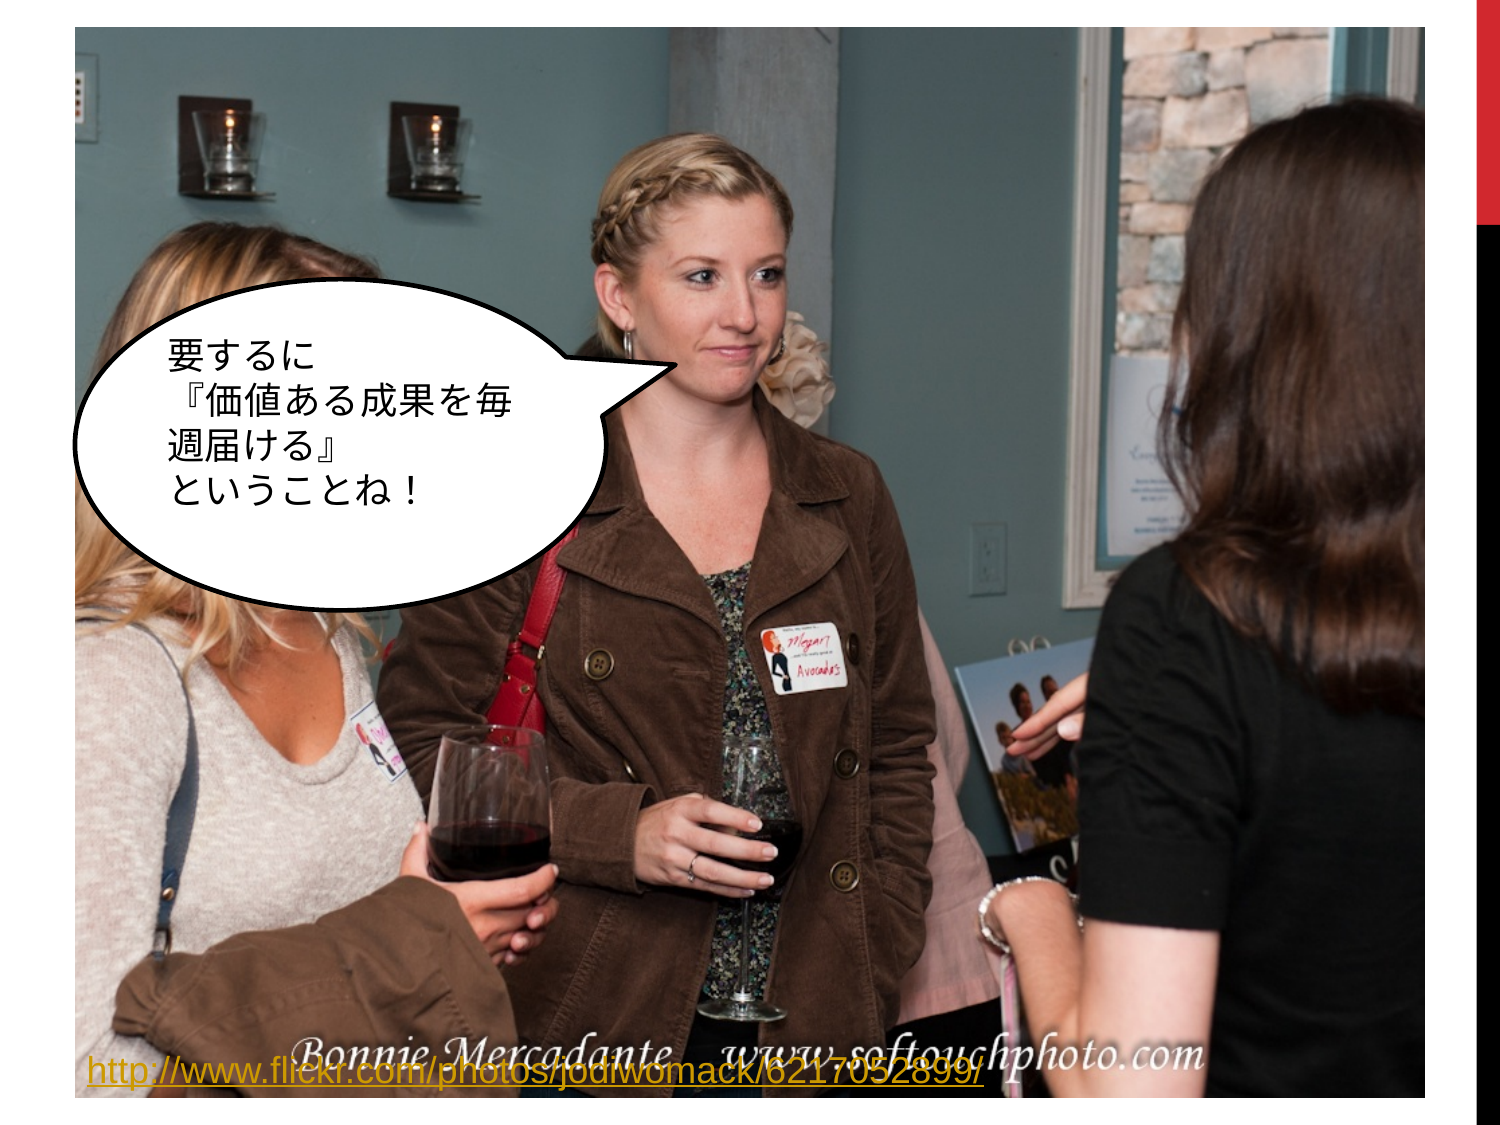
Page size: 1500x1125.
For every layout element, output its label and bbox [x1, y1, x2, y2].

list [74, 26, 1426, 1099]
